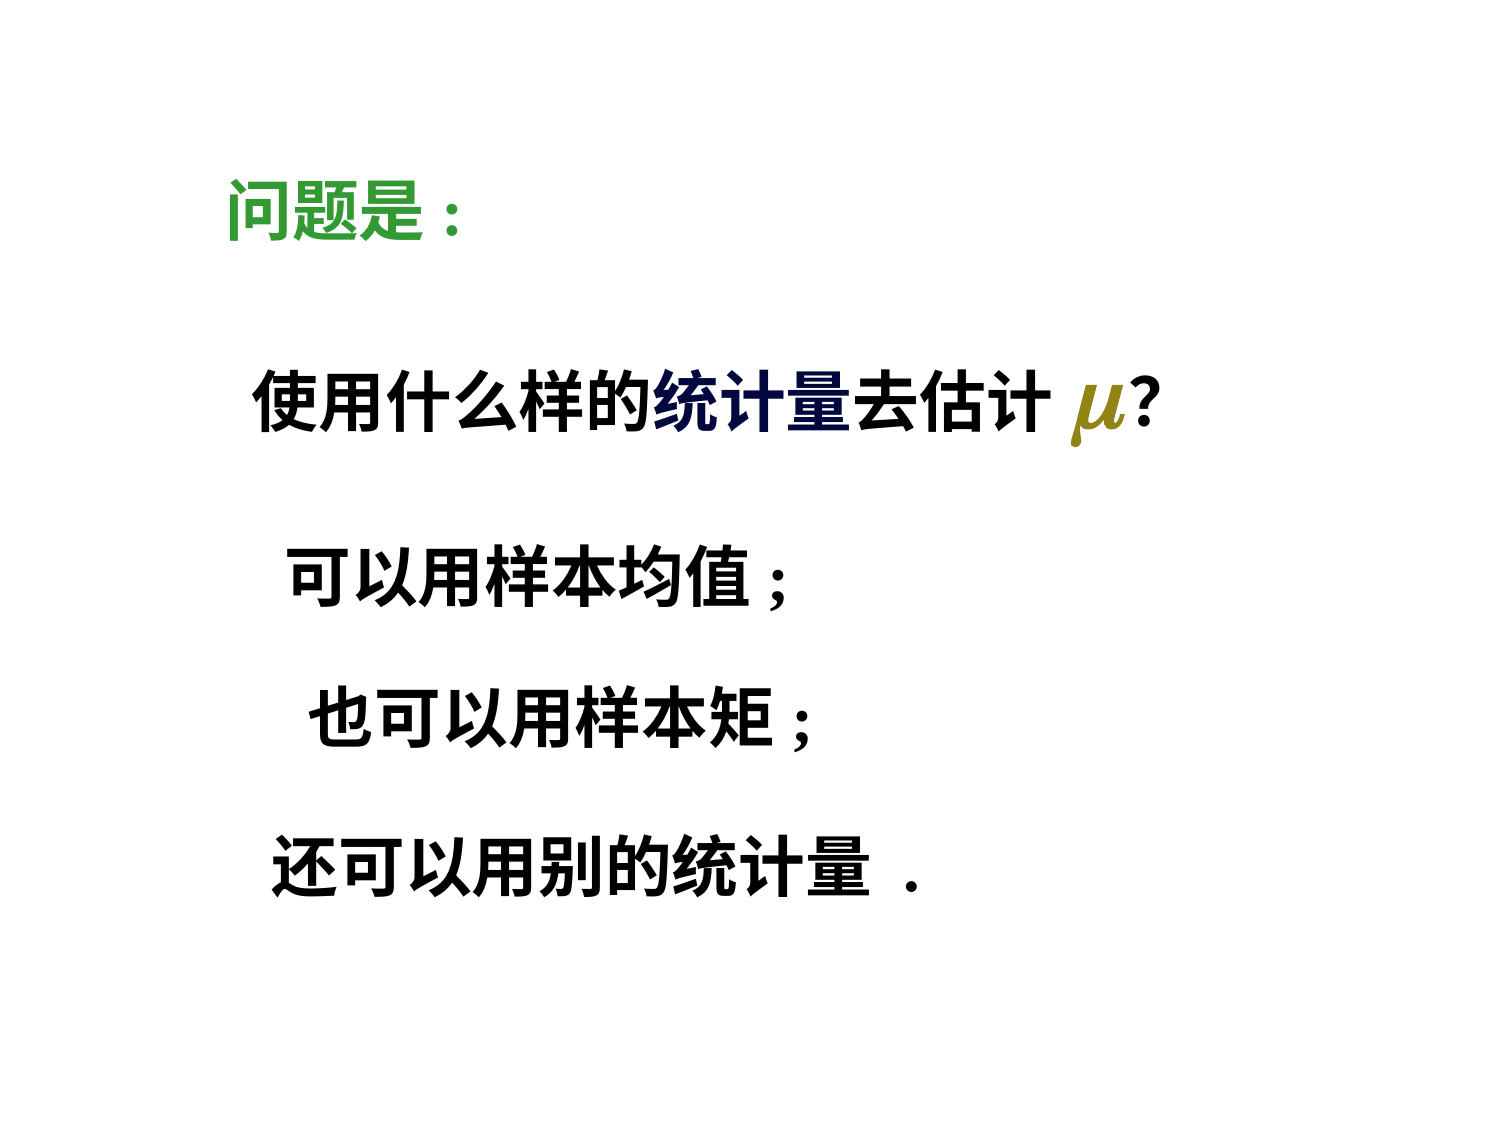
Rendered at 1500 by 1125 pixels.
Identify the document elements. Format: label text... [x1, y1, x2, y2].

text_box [236, 351, 1301, 461]
text_box 可以用样本均值; [269, 527, 805, 622]
text_box 也可以用样本矩; [293, 668, 829, 764]
text_box 问题是: [210, 161, 513, 256]
text_box 还可以用别的统计量 . [199, 817, 993, 912]
